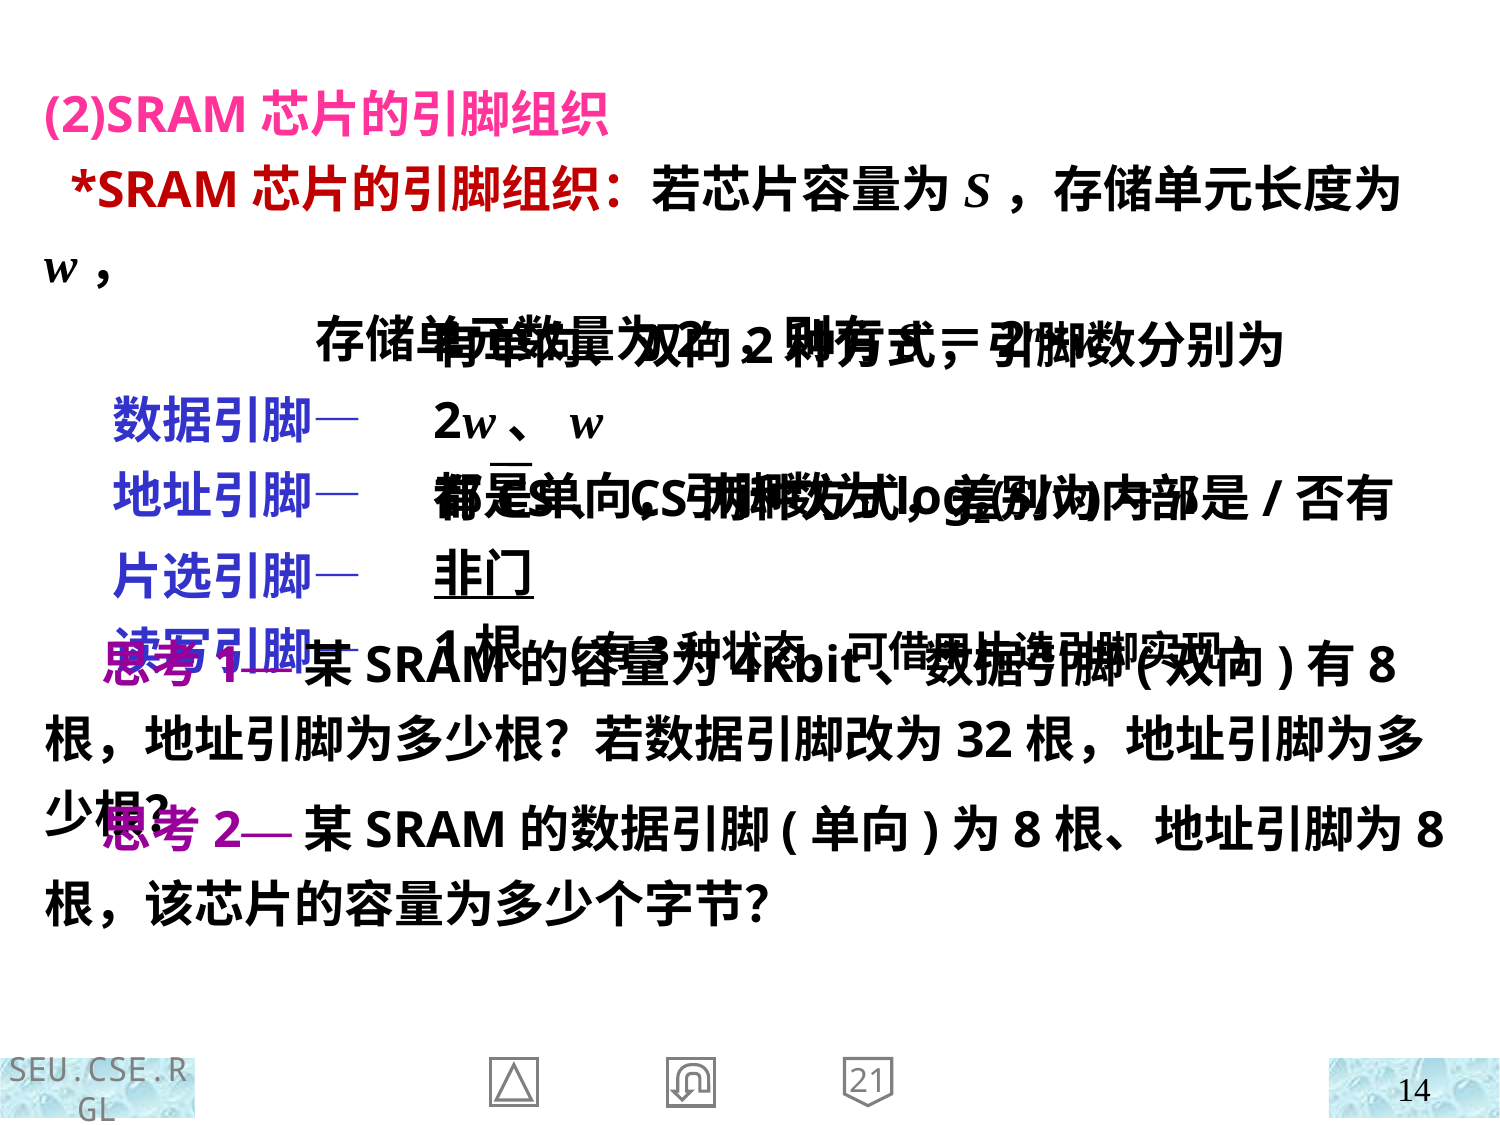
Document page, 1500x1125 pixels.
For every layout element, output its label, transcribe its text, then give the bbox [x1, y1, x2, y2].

text_box 有单向、双向2种方式，引脚数分别为2w、w 都是单向，引脚数为log2(S/w)＝n [419, 290, 1435, 442]
text_box [667, 1058, 715, 1106]
text_box (2)SRAM芯片的引脚组织 *SRAM芯片的引脚组织：若芯片容量为S，存储单元长度为w， 存储单元数量为2n，则有S＝2n×w 数据引脚— 地址引脚— 片选引脚— 读写引脚— [29, 60, 1471, 609]
text_box [490, 1058, 538, 1106]
text_box 思考1—某SRAM的容量为4Kbit、数据引脚(双向)有8根，地址引脚为多少根？若数据引脚改为32根，地址引脚为多少根？ [29, 609, 1471, 775]
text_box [418, 444, 1448, 612]
text_box 21 [844, 1058, 892, 1106]
text_box 思考2—某SRAM的数据引脚(单向)为8根、地址引脚为8根，该芯片的容量为多少个字节？ [29, 775, 1471, 941]
slide_number 14 [1328, 1058, 1500, 1118]
text_box 有单向、双向2种方式，引脚数分别为2w、w 都是单向，引脚数为log2(S/w)＝n [0, 1058, 195, 1118]
